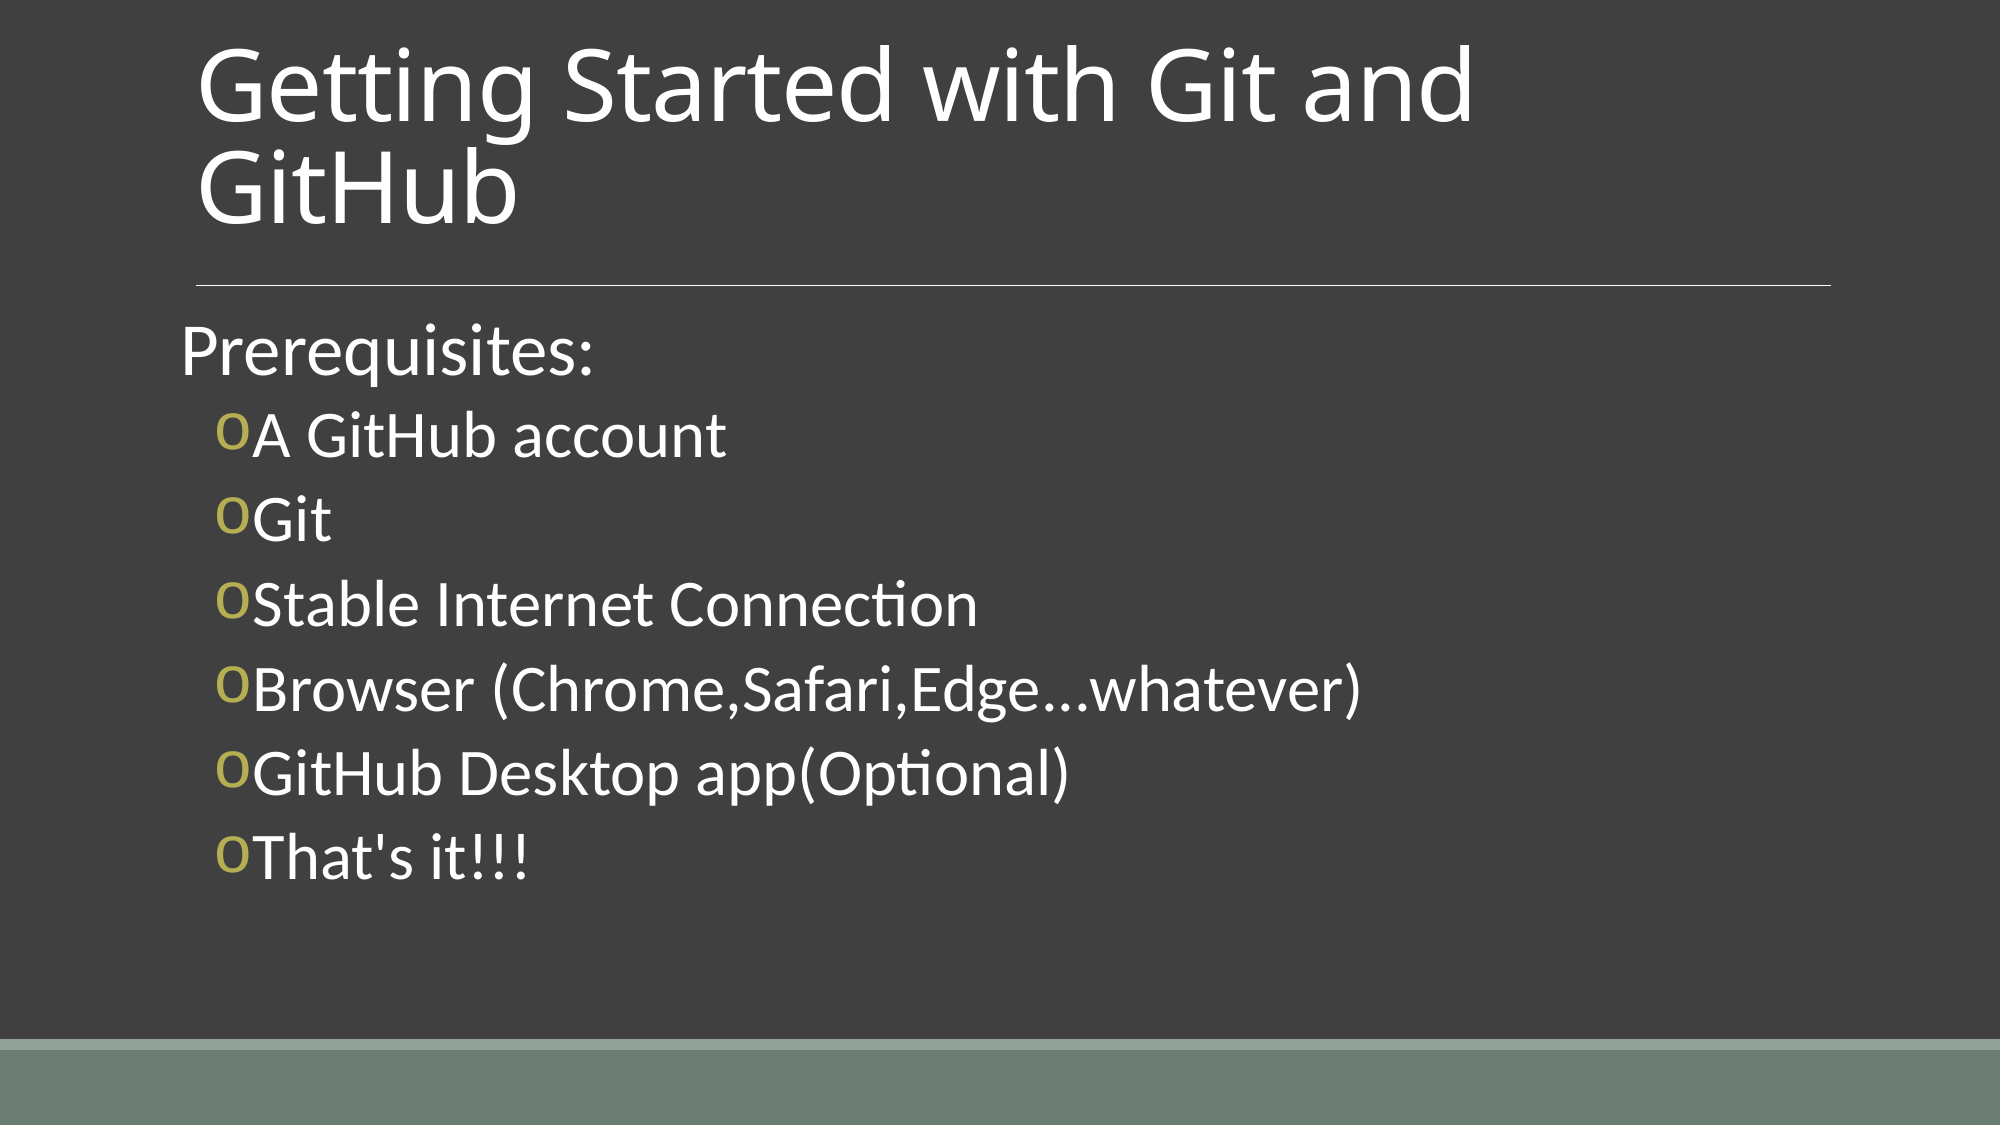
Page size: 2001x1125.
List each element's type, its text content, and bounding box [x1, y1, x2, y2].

title Getting Started with Git and GitHub [180, 13, 1830, 252]
list Prerequisites: A GitHub account Git Stable Internet Connection Browser (Chrome,Safari,Edge...whatever) GitHub Desktop app(Optional) That's it!!! [180, 302, 1830, 963]
